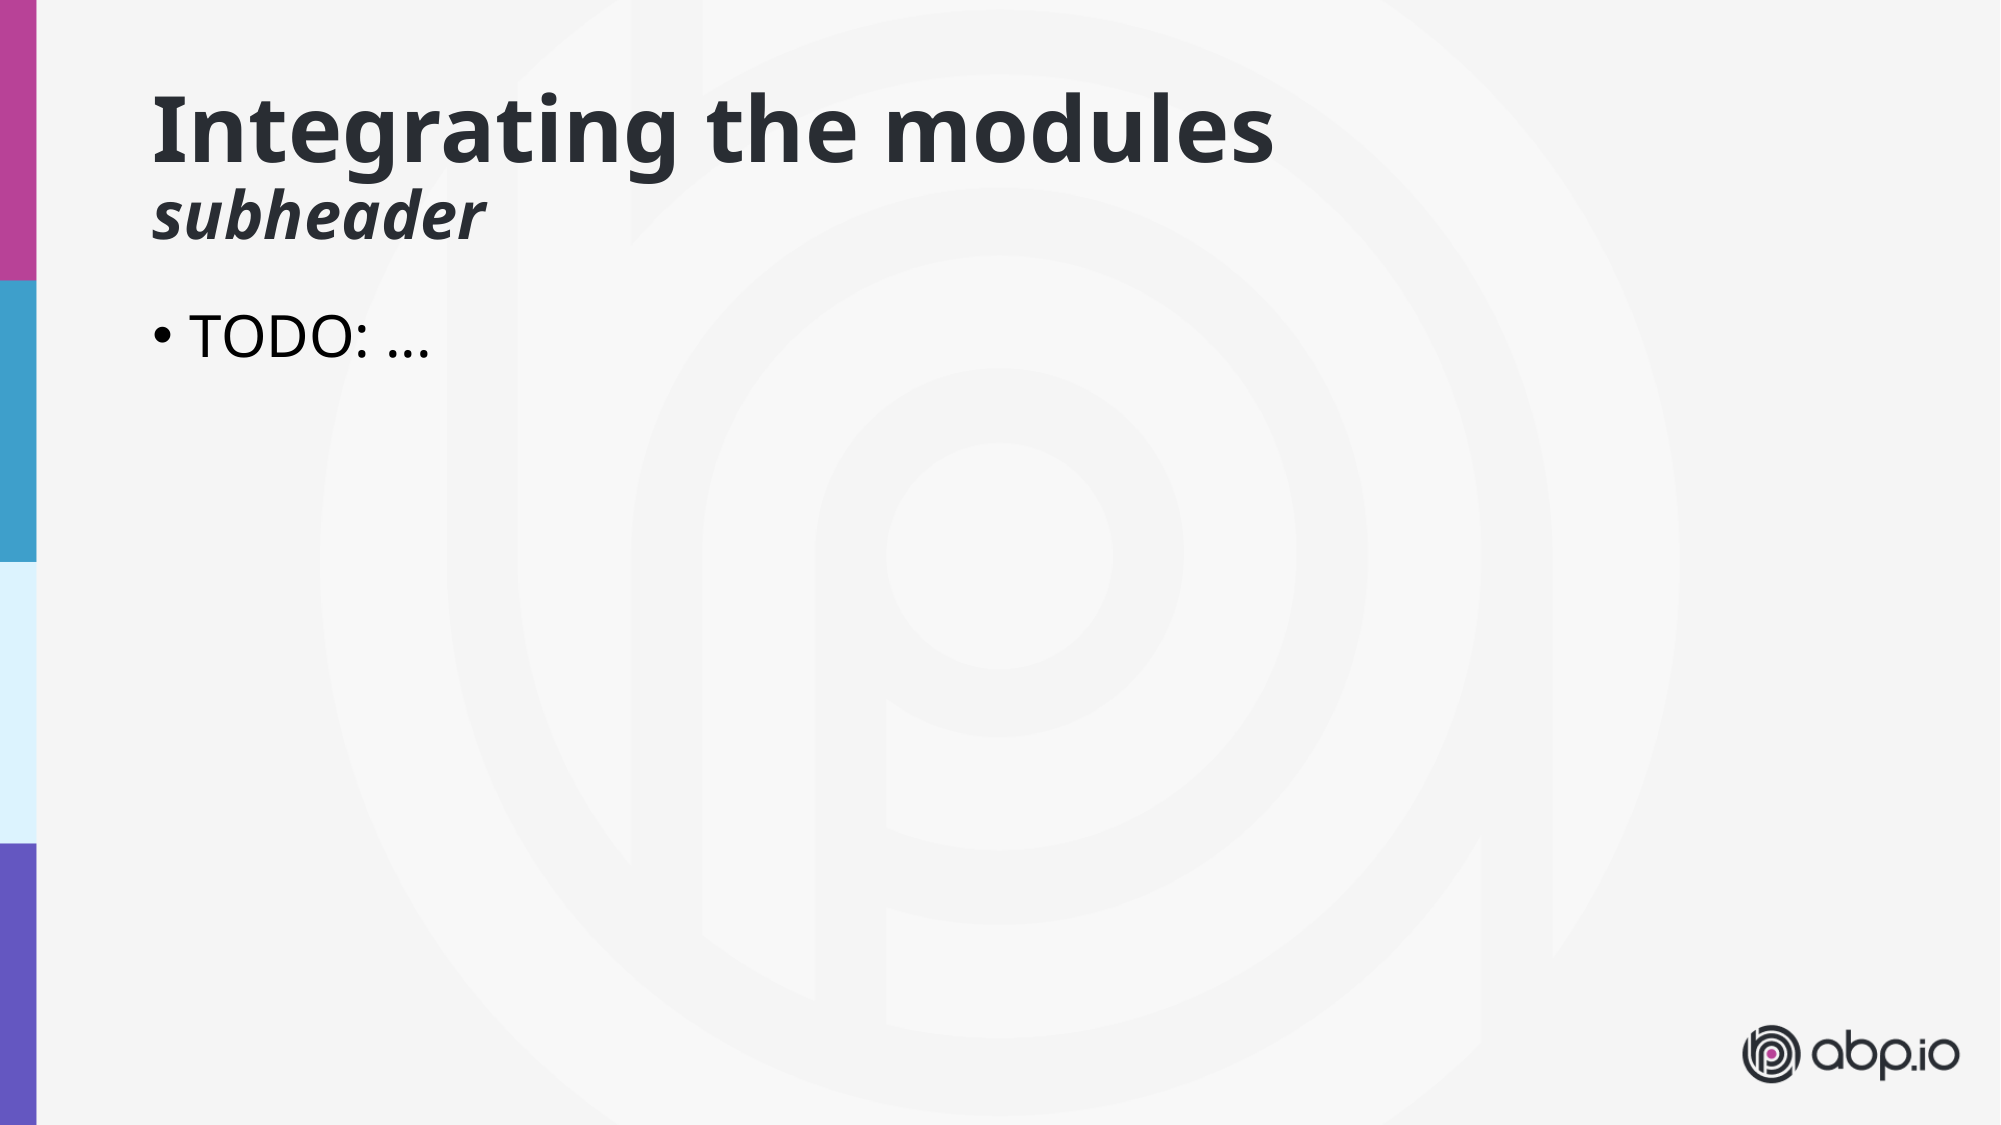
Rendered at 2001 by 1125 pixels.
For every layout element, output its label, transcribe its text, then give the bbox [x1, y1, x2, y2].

list TODO: ... [137, 299, 1863, 1014]
title Integrating the modules subheader [137, 59, 1863, 278]
picture [0, 0, 2001, 1125]
